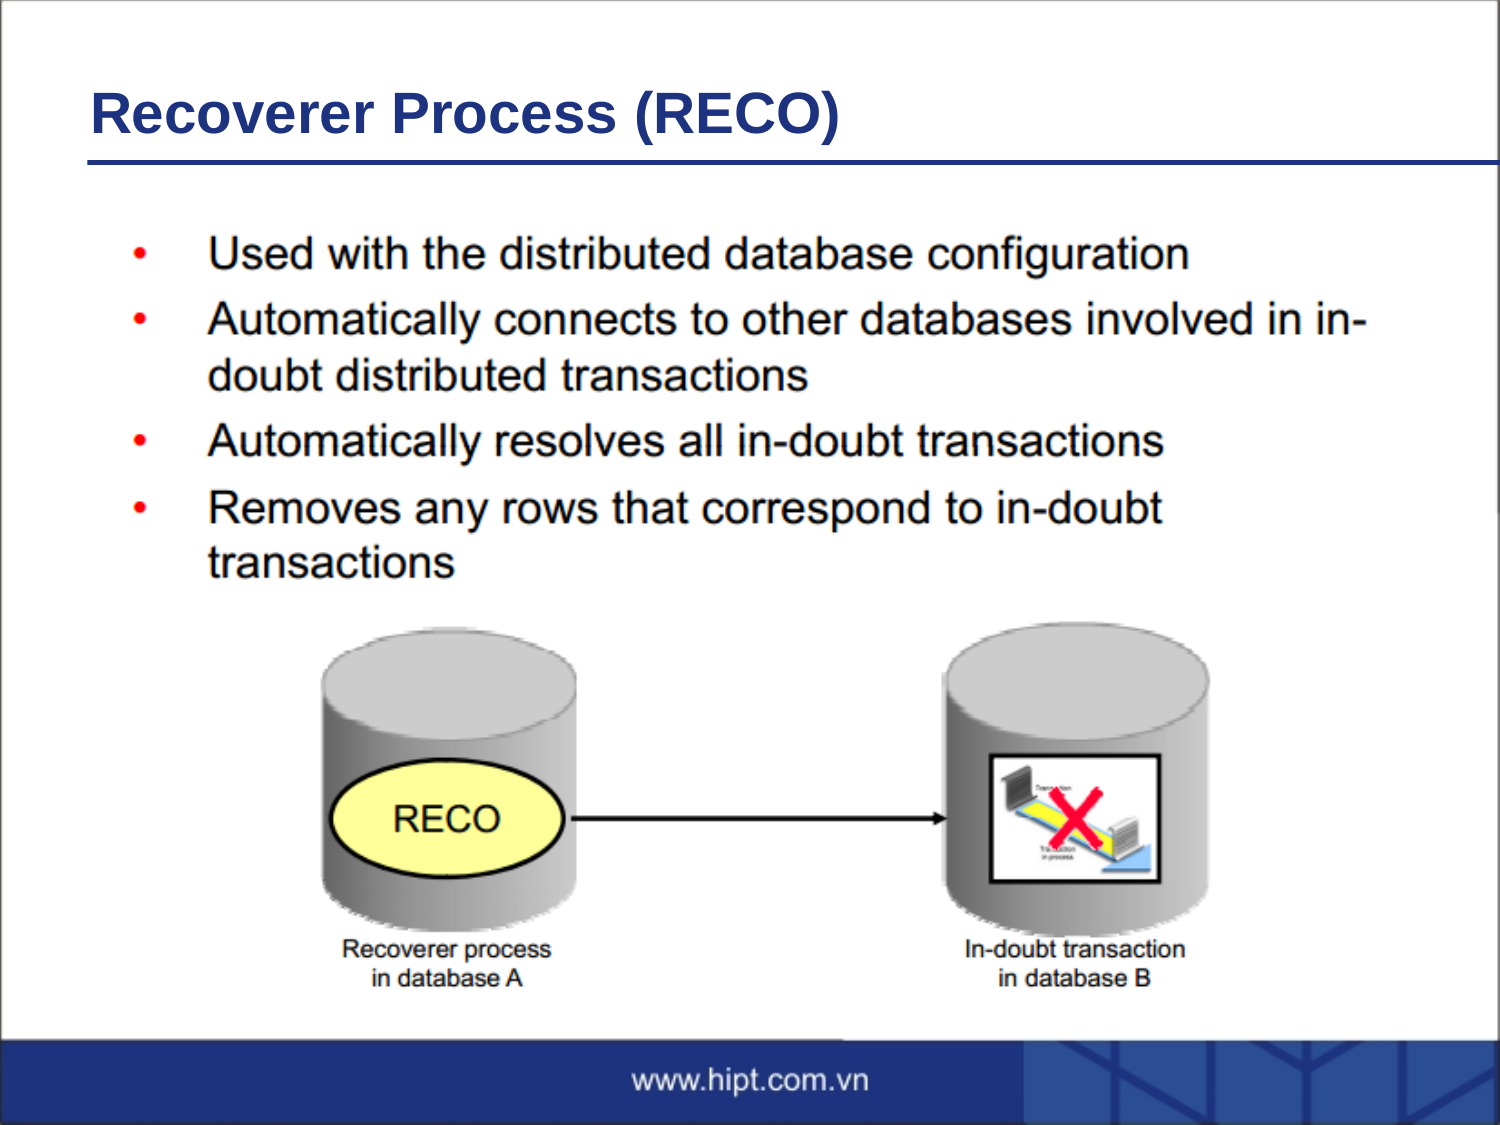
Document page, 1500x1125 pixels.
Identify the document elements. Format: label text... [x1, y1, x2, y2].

title Recoverer Process (RECO) [75, 45, 1425, 175]
picture [0, 0, 1500, 1125]
